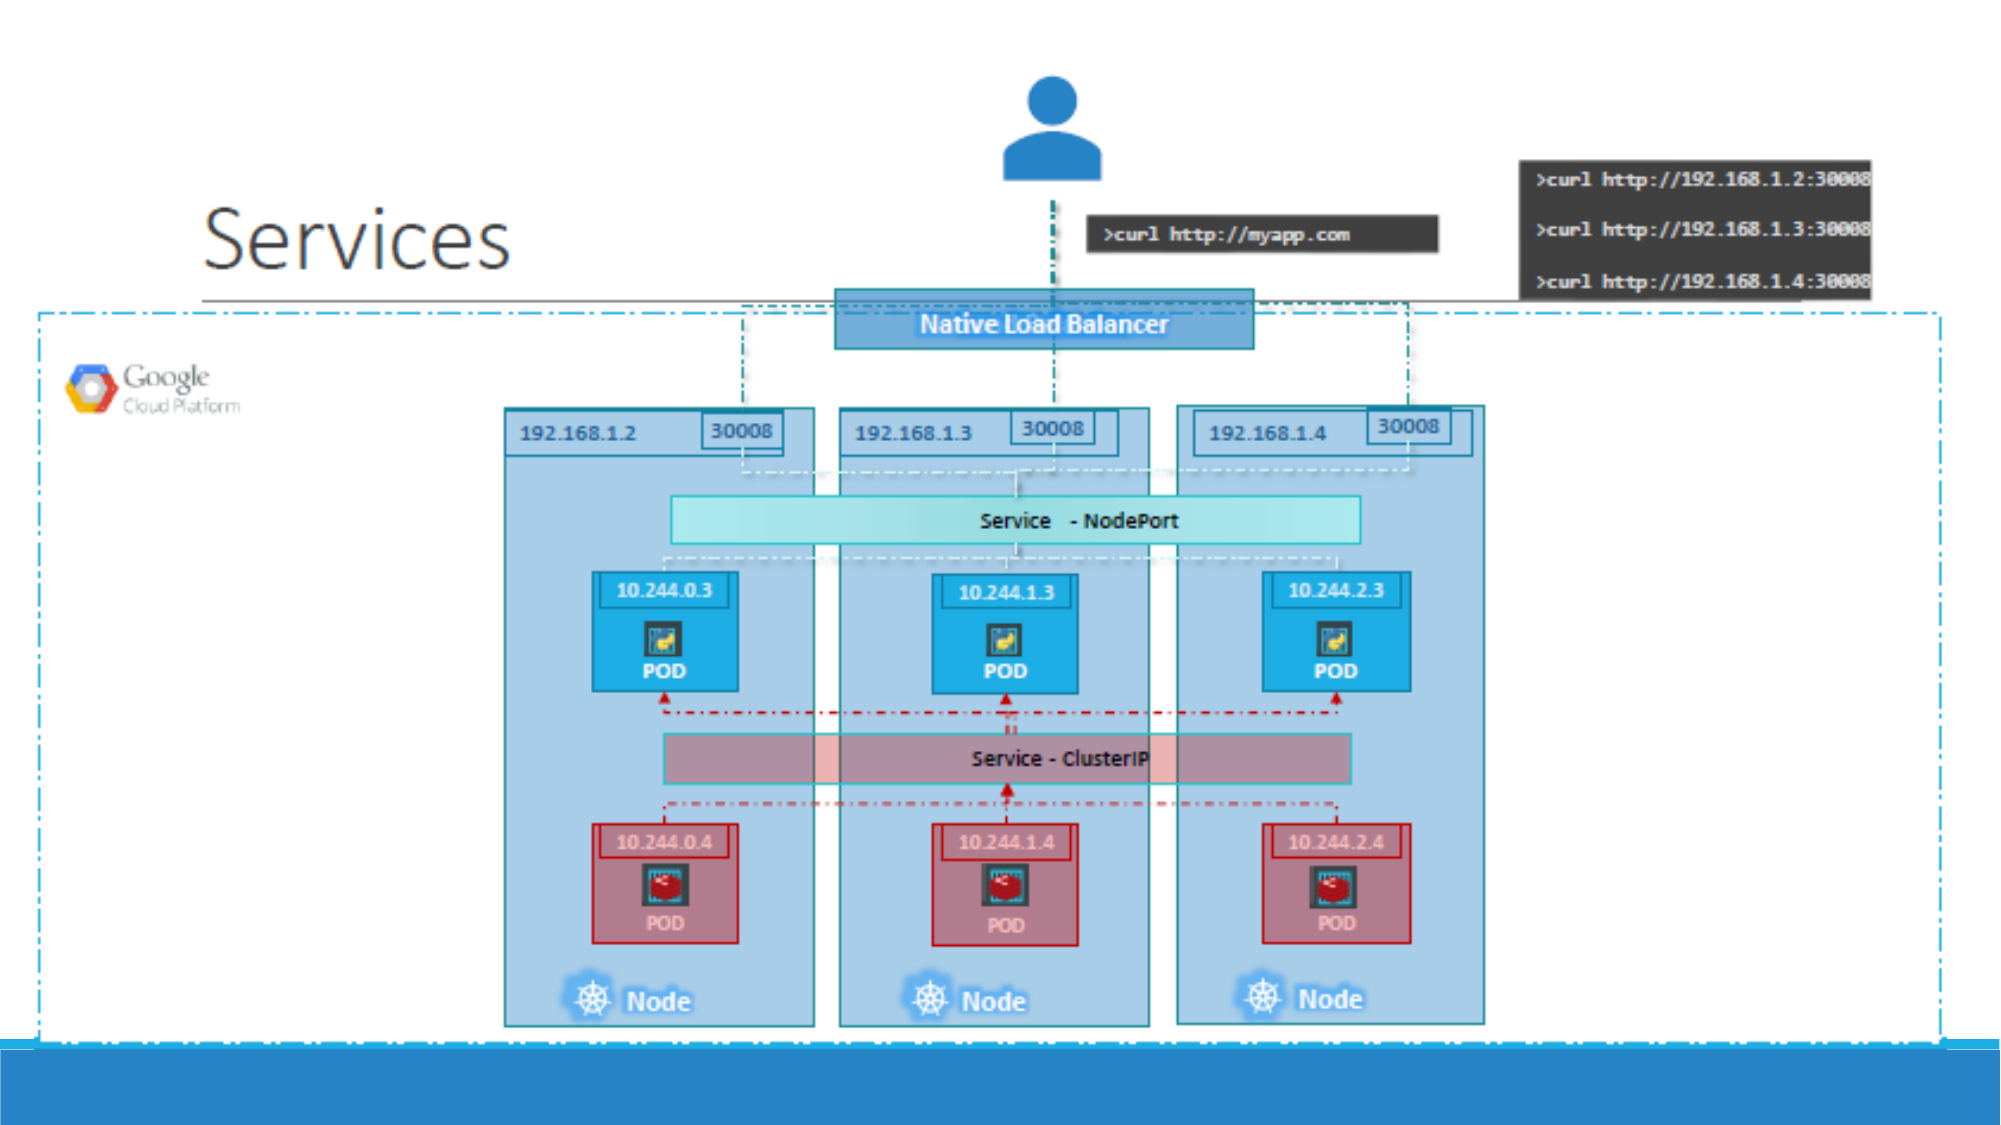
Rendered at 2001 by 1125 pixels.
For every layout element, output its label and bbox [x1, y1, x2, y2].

picture [34, 63, 1947, 1052]
